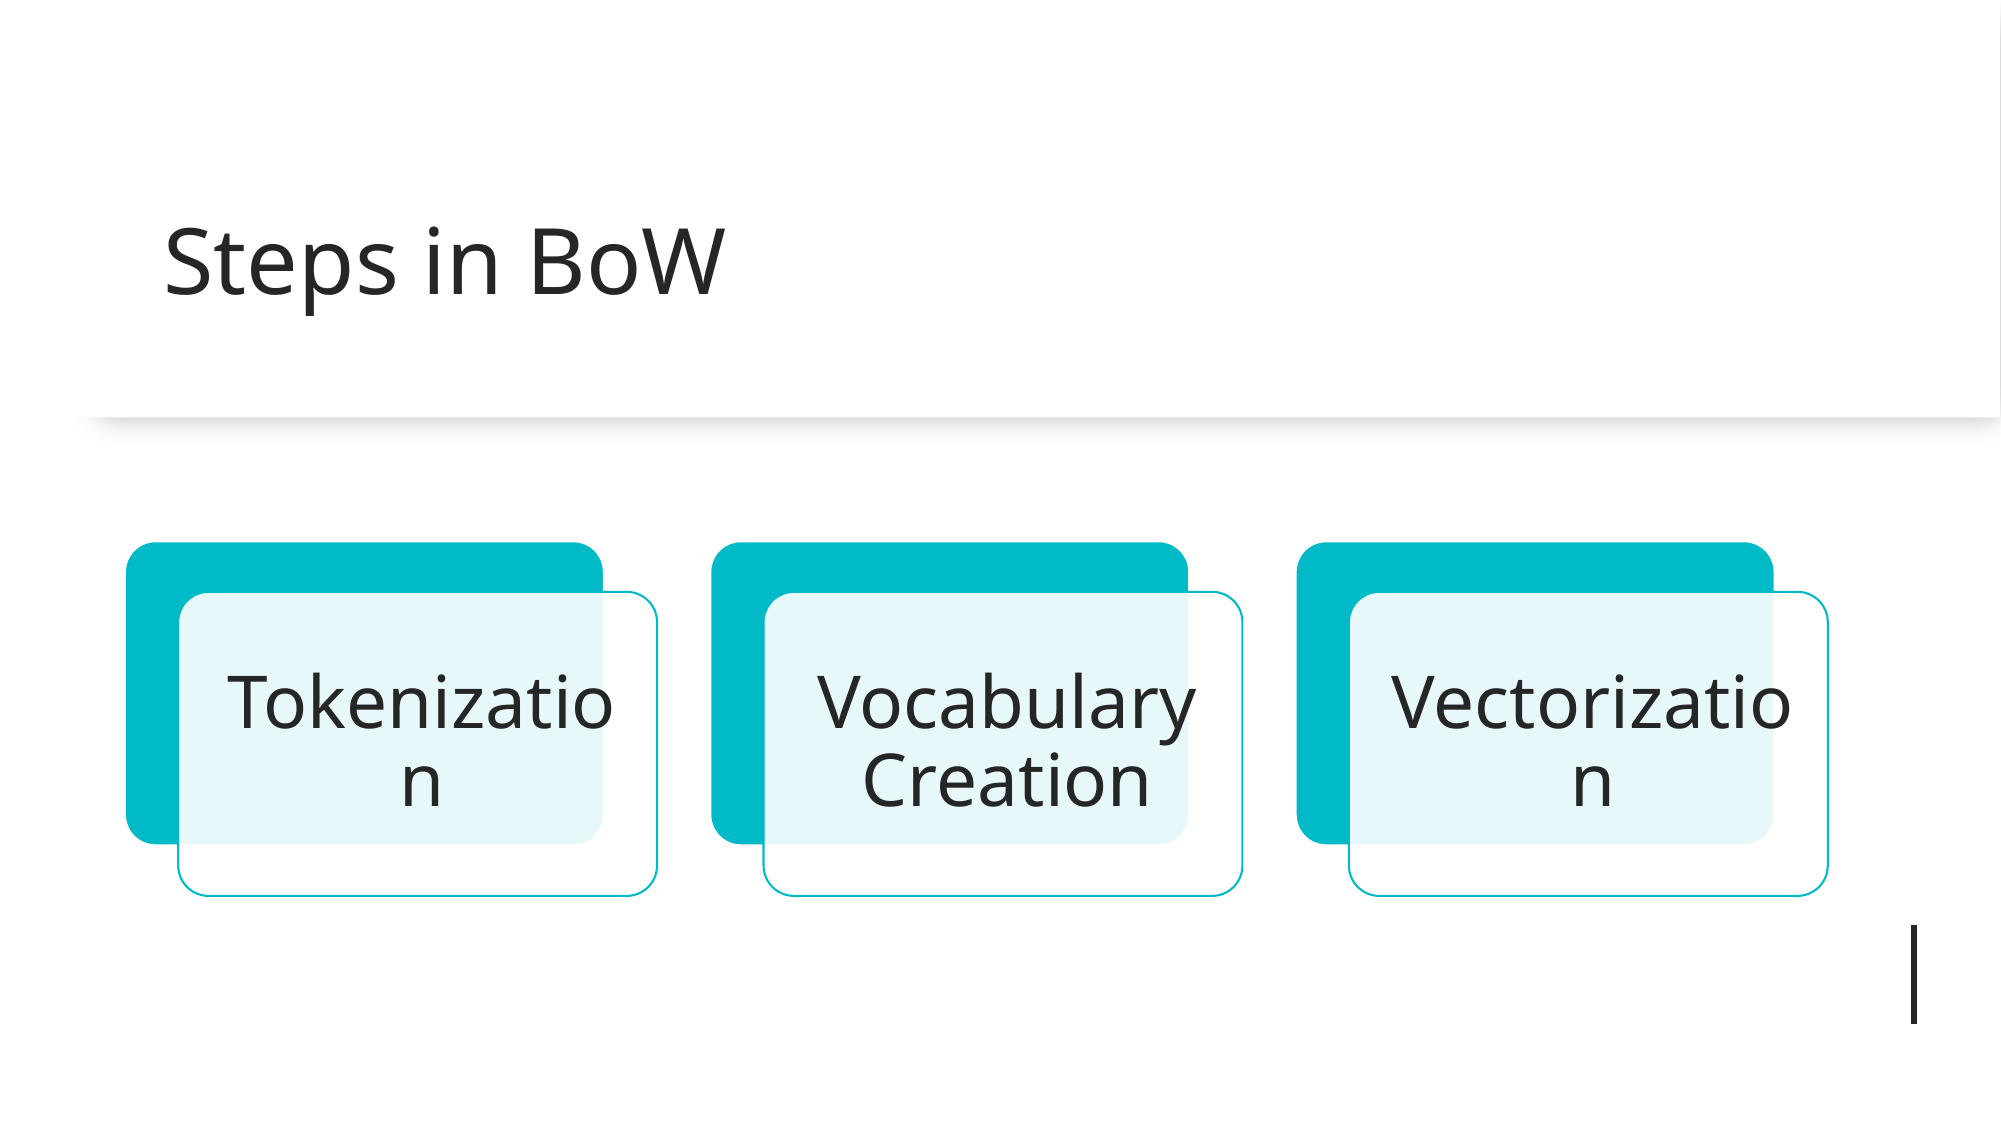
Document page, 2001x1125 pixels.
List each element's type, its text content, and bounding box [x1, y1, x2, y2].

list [124, 450, 1828, 987]
text_box [0, 418, 2000, 1125]
title Steps in BoW [124, 140, 1699, 376]
text_box [0, 0, 2000, 418]
